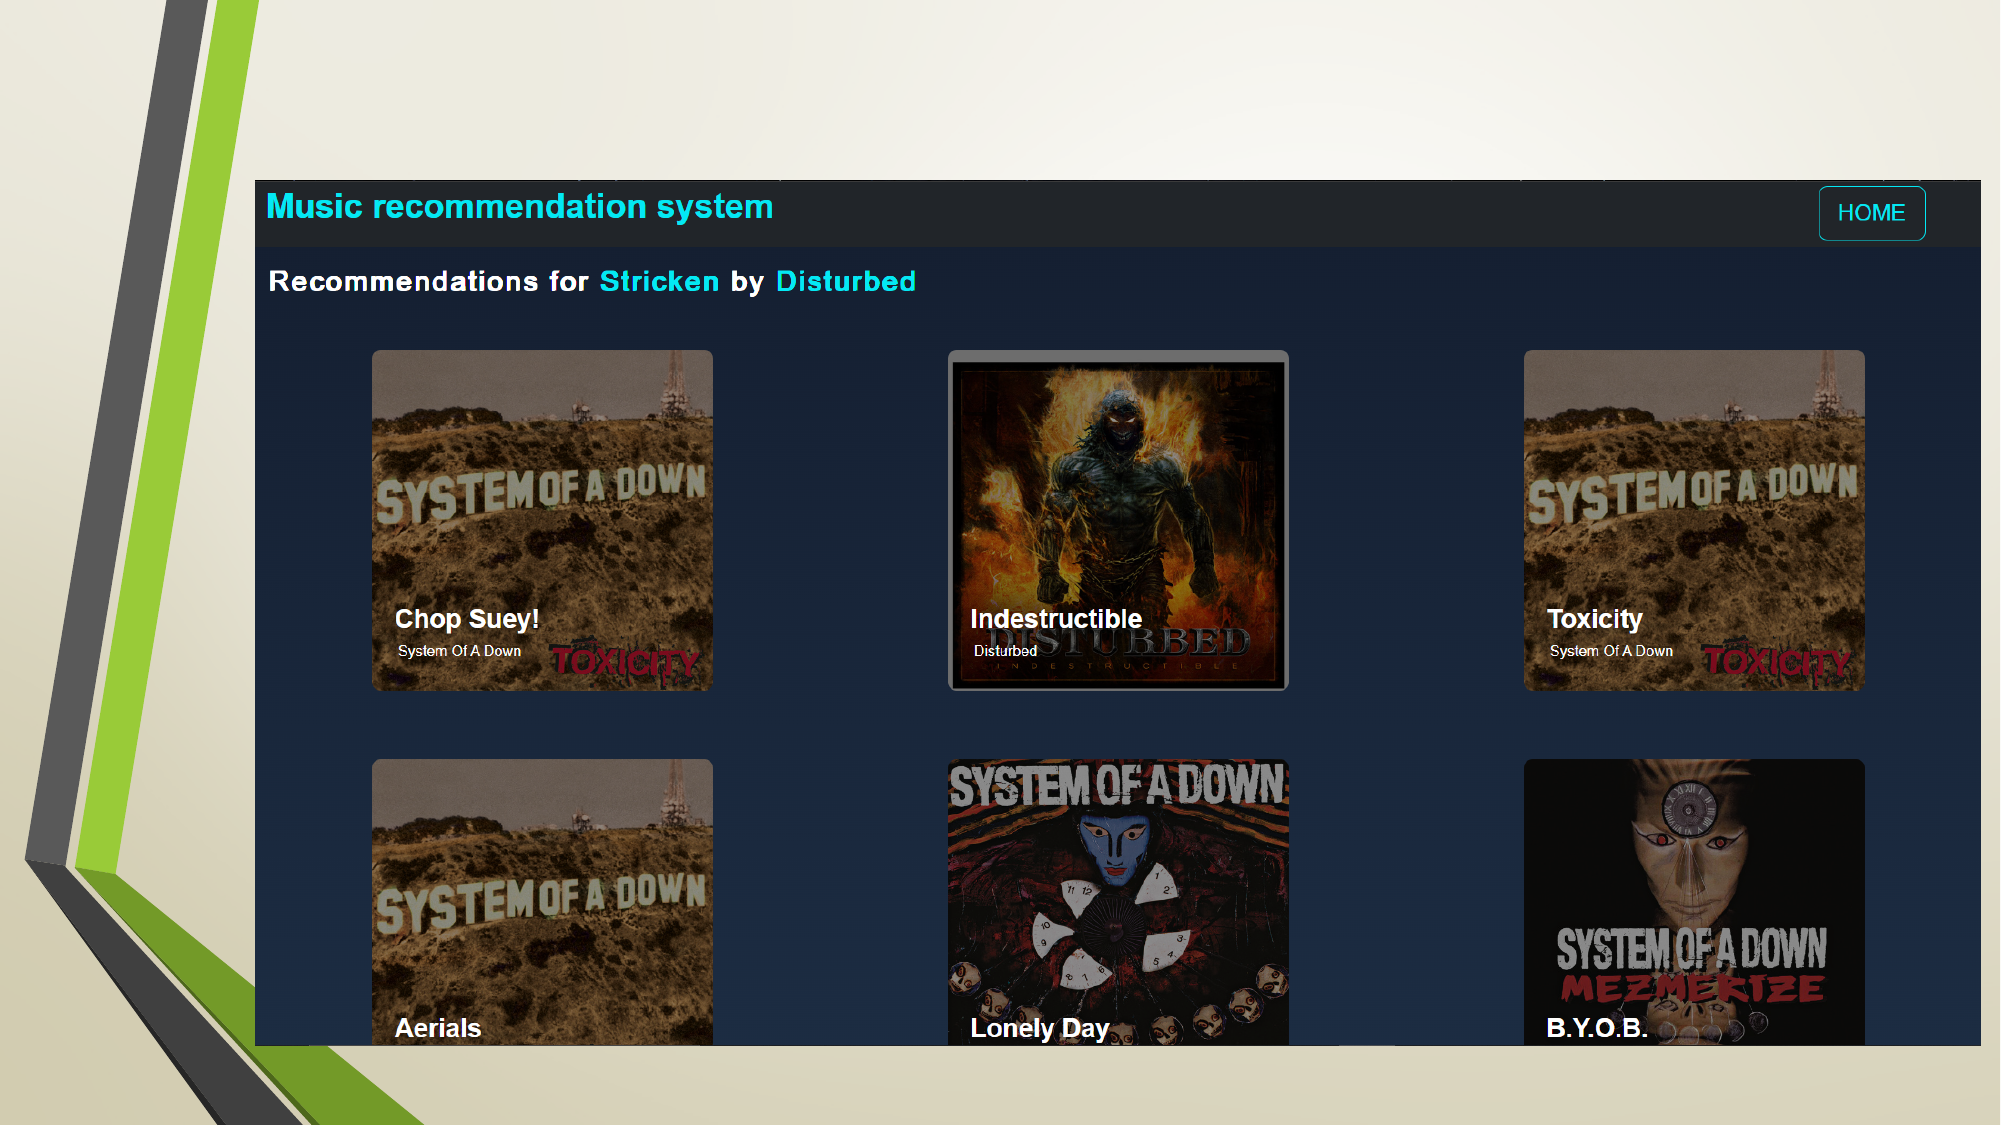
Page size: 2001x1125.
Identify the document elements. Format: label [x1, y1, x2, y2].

list [255, 180, 1982, 1047]
